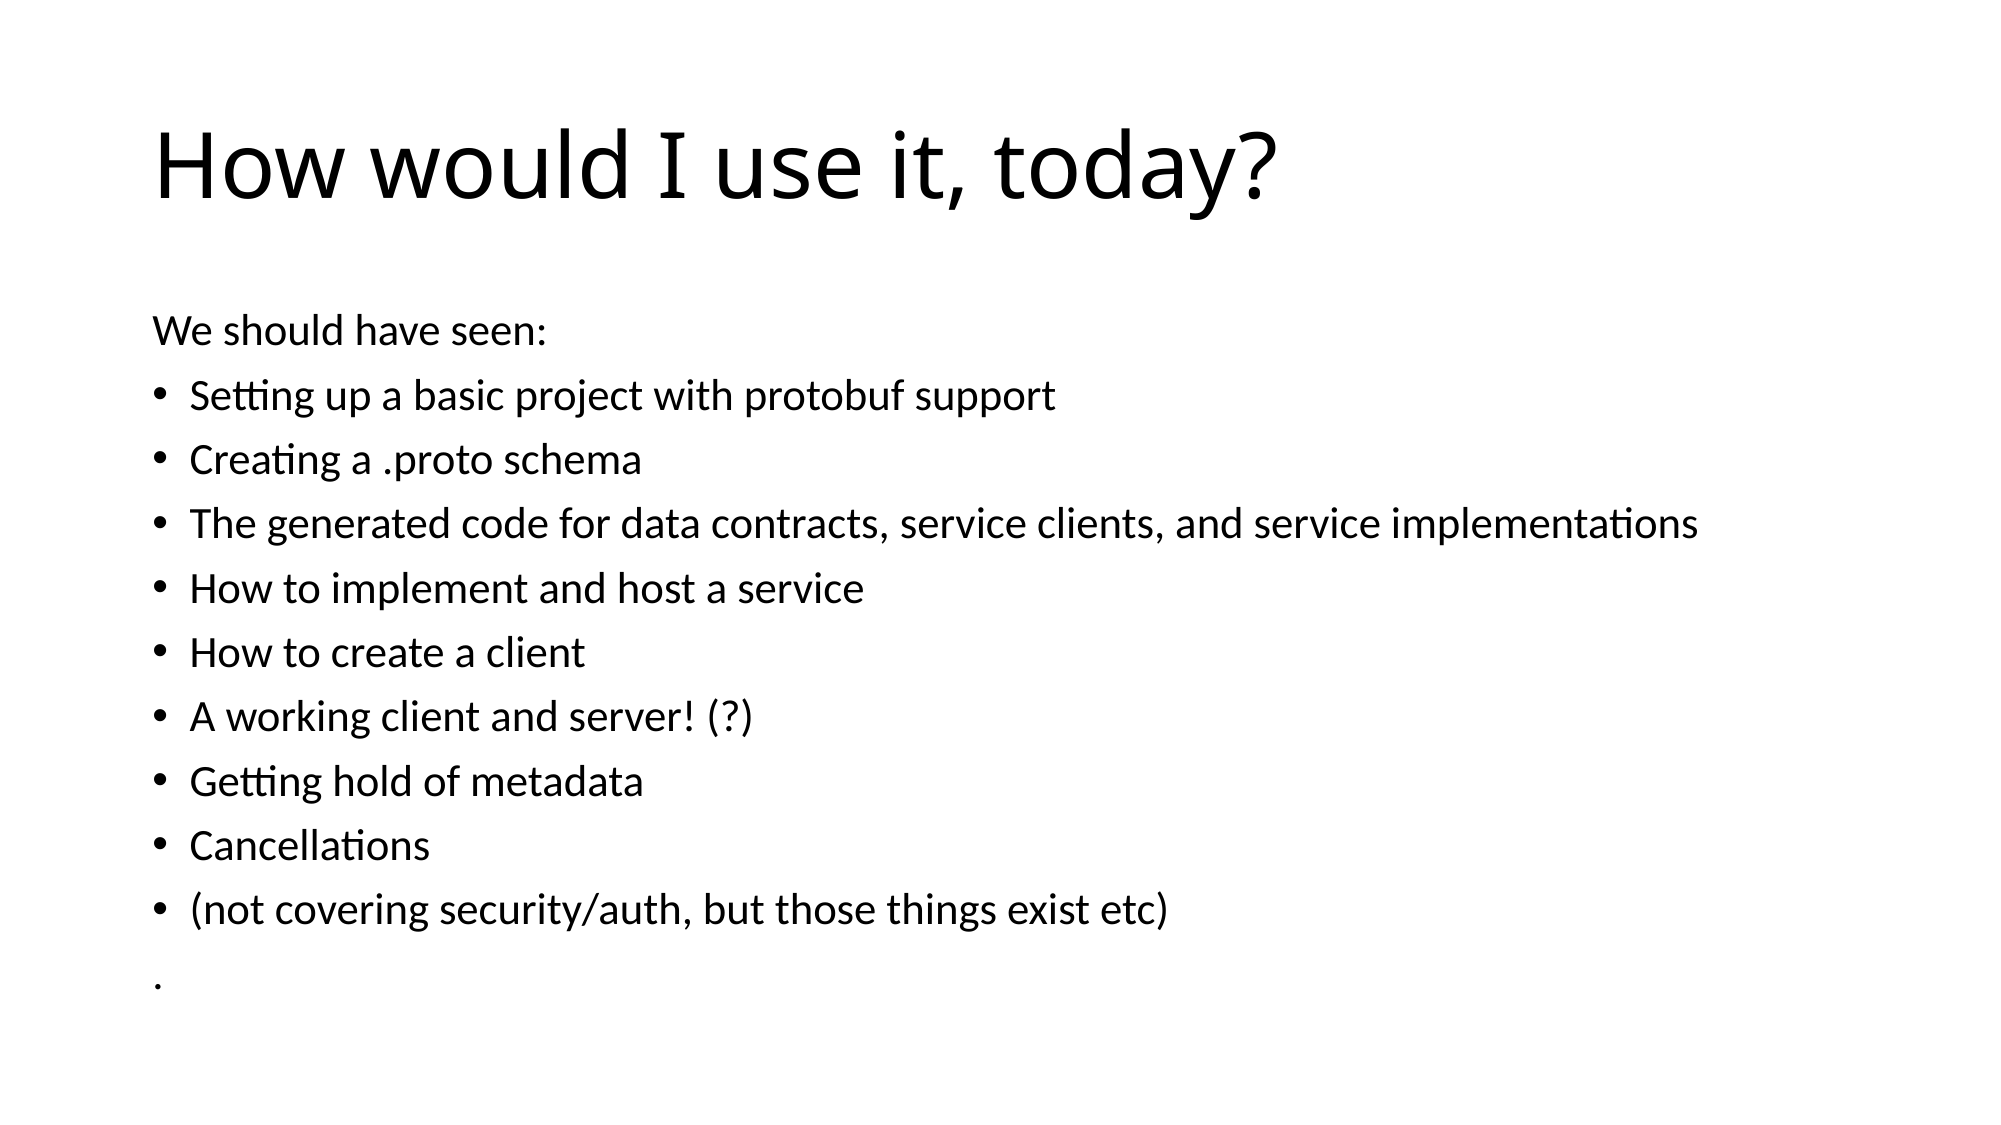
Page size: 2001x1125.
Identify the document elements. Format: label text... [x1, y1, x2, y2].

title How would I use it, today? [137, 59, 1863, 278]
list We should have seen: Setting up a basic project with protobuf support Creating a .proto schema The generated code for data contracts, service clients, and service implementations How to implement and host a service How to create a client A working client and server! (?) Getting hold of metadata Cancellations (not covering security/auth, but those things exist etc) . [137, 299, 1863, 1014]
